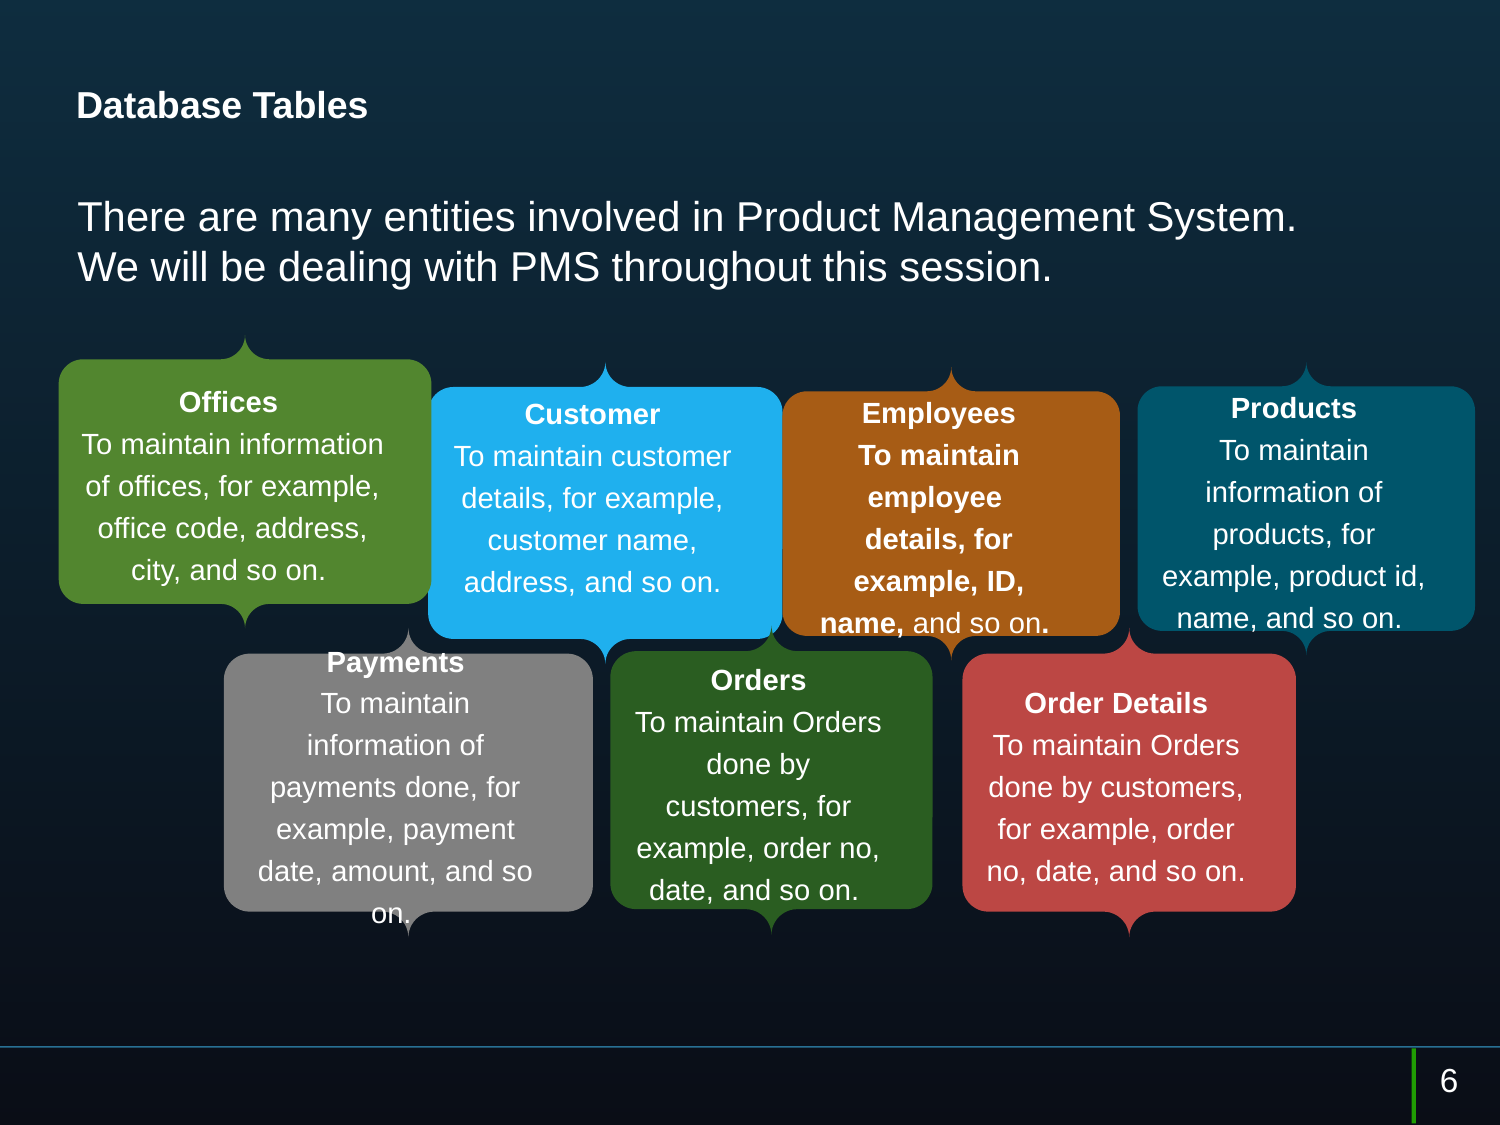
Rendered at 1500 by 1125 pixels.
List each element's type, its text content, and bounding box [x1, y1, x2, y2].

text_box Offices To maintain information of offices, for example, office code, address, city, and so on. [58, 334, 432, 629]
list There are many entities involved in Product Management System. We will be dealing with PMS throughout this session. [62, 182, 1438, 941]
text_box Customer To maintain customer details, for example, customer name, address, and so on. [428, 361, 783, 665]
text_box Order Details To maintain Orders done by customers, for example, order no, date, and so on. [962, 627, 1296, 938]
title Database Tables [61, 54, 1438, 154]
text_box Orders To maintain Orders done by customers, for example, order no, date, and so on. [610, 625, 933, 935]
text_box Products To maintain information of products, for example, product id, name, and so on. [1137, 361, 1476, 656]
text_box Employees To maintain employee details, for example, ID, name, and so on. [782, 366, 1120, 661]
slide_number 6 [1425, 1052, 1500, 1098]
text_box Payments To maintain information of payments done, for example, payment date, amount, and so on. [223, 627, 593, 938]
